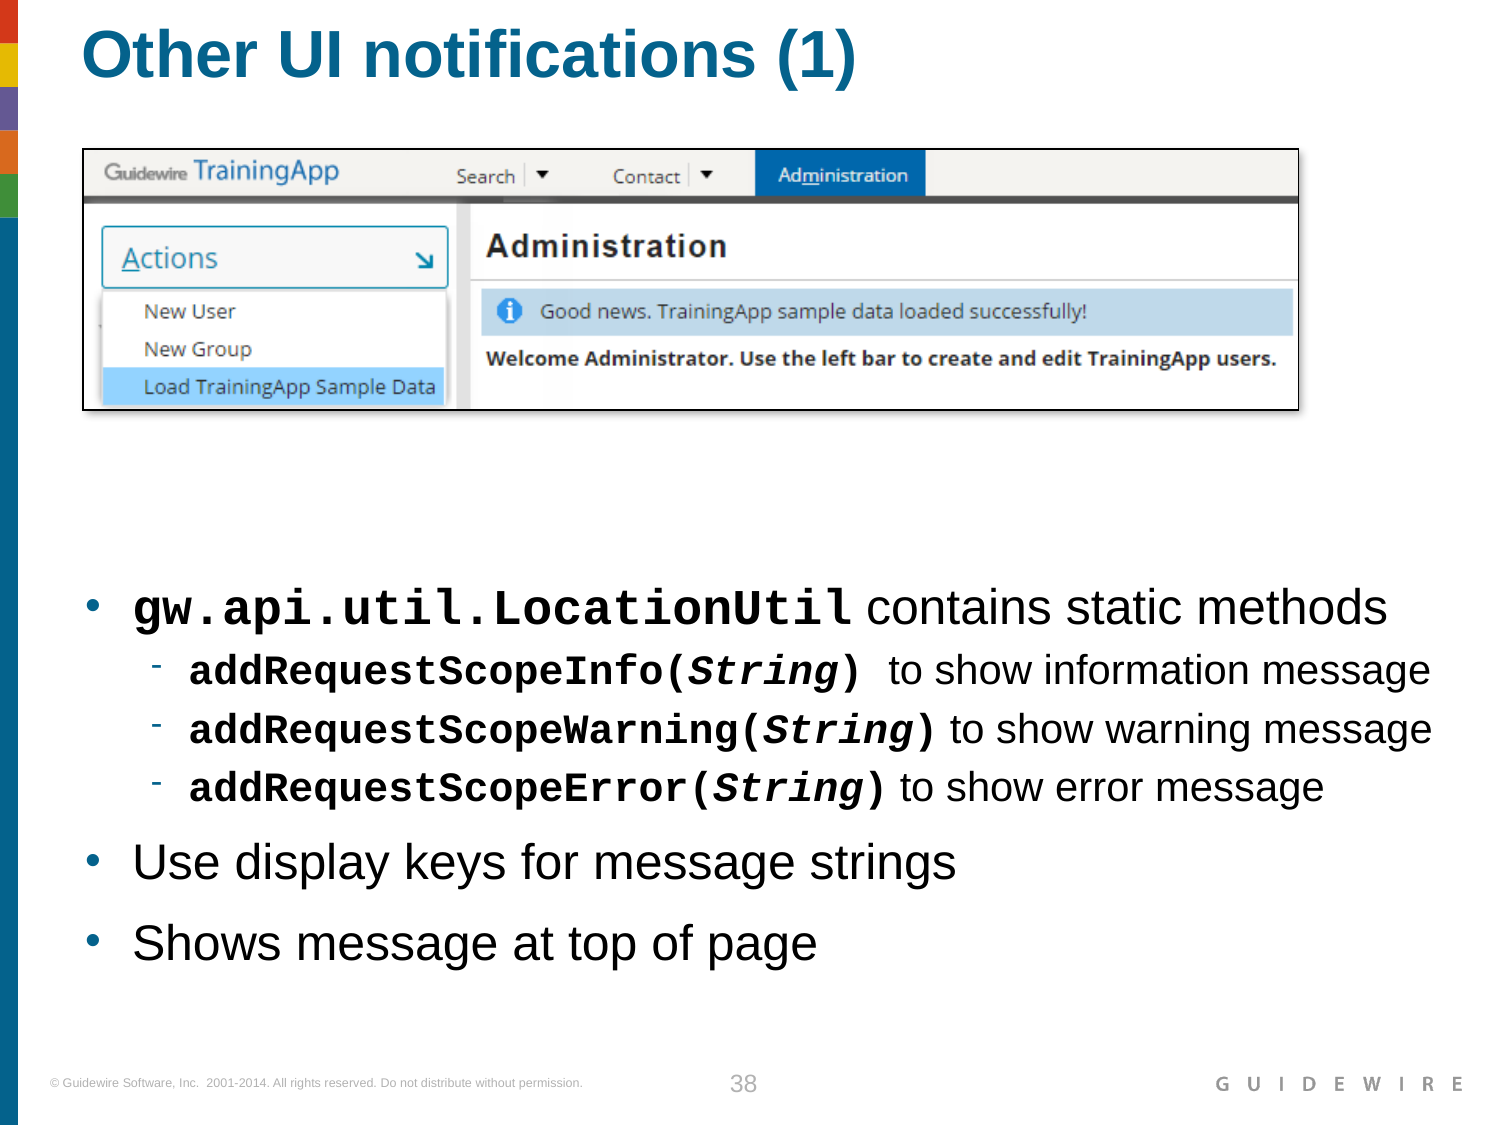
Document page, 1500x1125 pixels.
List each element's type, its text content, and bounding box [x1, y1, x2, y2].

title Other UI notifications (1) [81, 19, 1446, 142]
list gw.api.util.LocationUtil contains static methods addRequestScopeInfo(String) to show information message addRequestScopeWarning(String) to show warning message addRequestScopeError(String) to show error message Use display keys for message strings Shows message at top of page [85, 575, 1450, 1050]
picture [1215, 1073, 1480, 1096]
picture [83, 149, 1298, 410]
